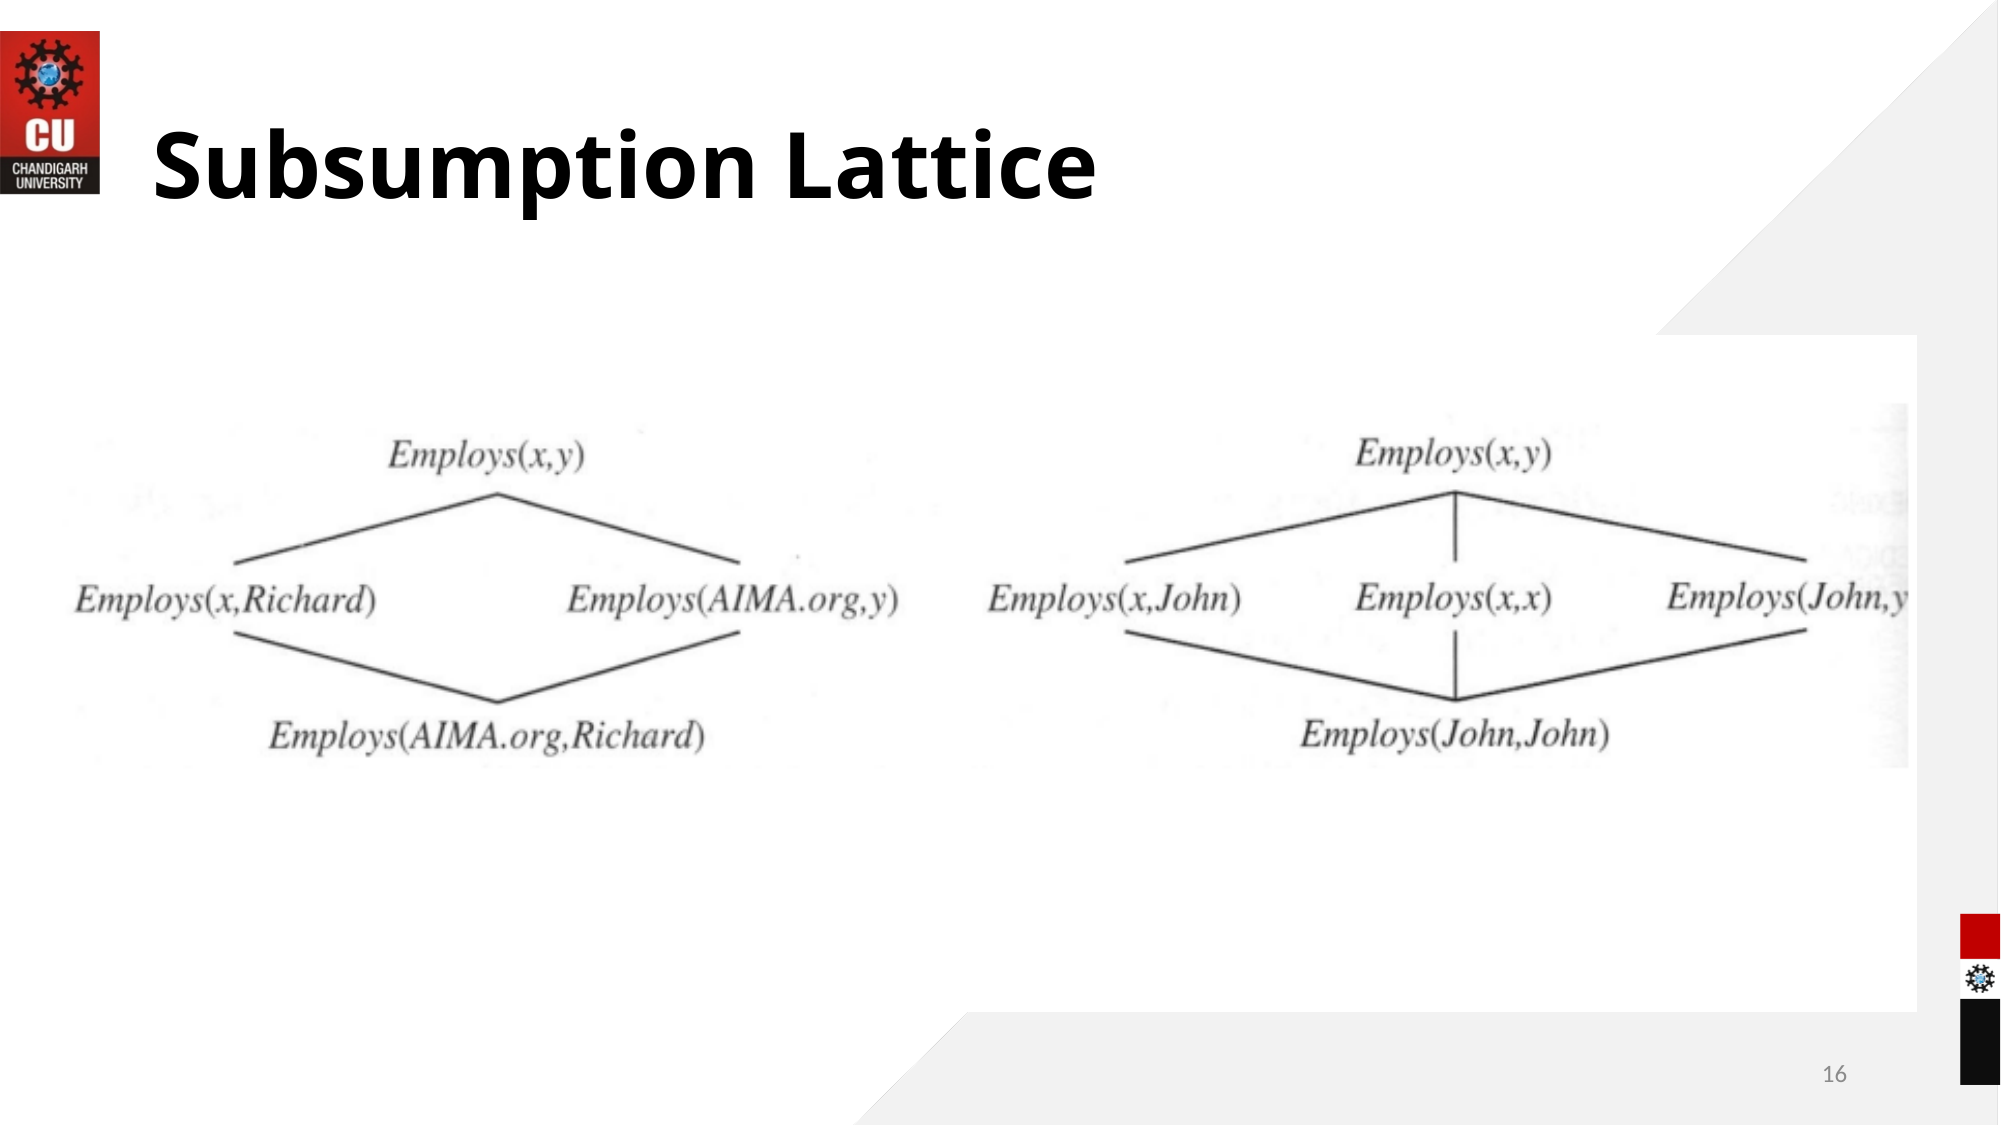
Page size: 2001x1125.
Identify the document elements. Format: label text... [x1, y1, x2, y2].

slide_number 16 [1412, 1042, 1863, 1103]
title Subsumption Lattice [137, 59, 1863, 278]
picture [0, 0, 2001, 1125]
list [62, 335, 1917, 1012]
